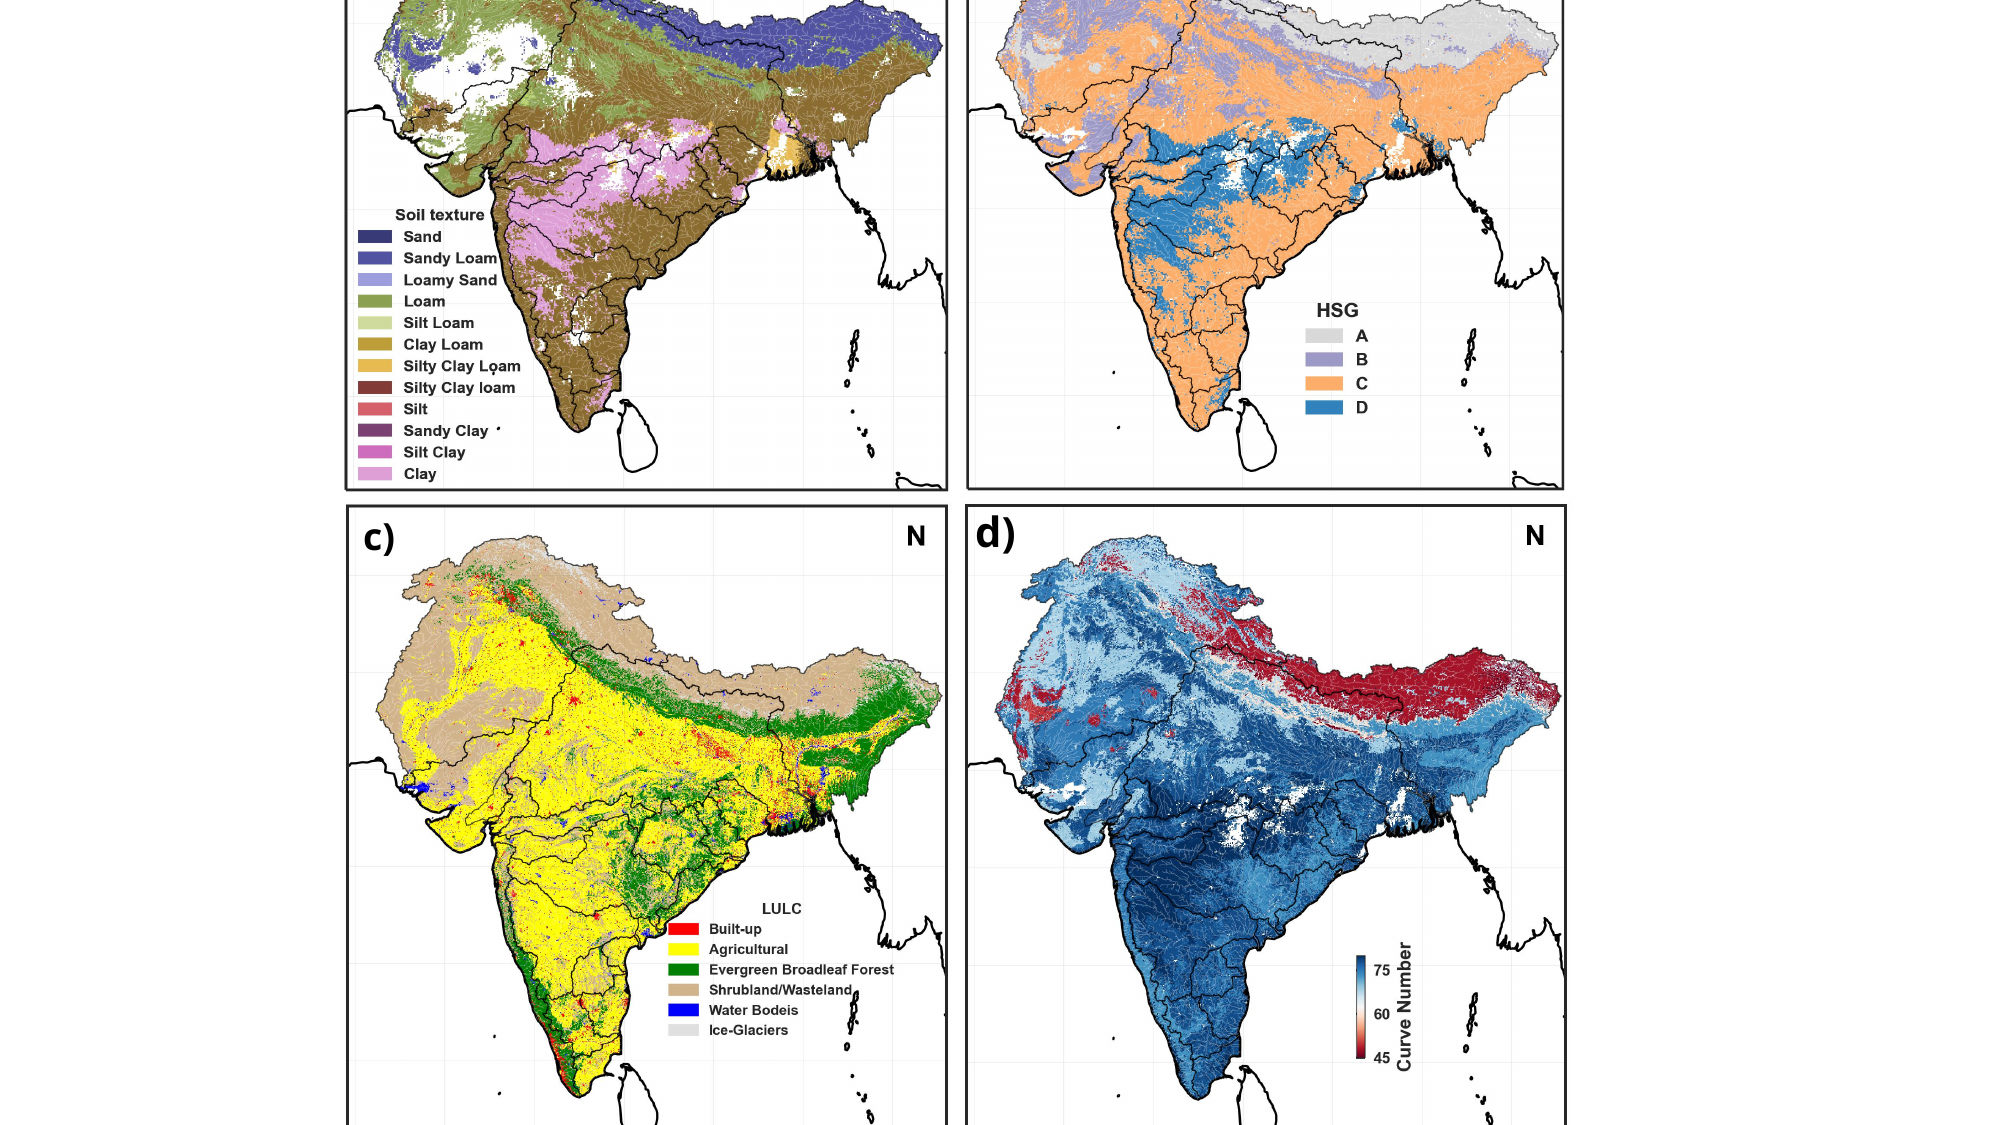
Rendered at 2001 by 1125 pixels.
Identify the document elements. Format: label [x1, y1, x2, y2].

text_box [335, 495, 958, 1125]
picture [340, 0, 949, 498]
picture [952, 0, 1575, 1125]
